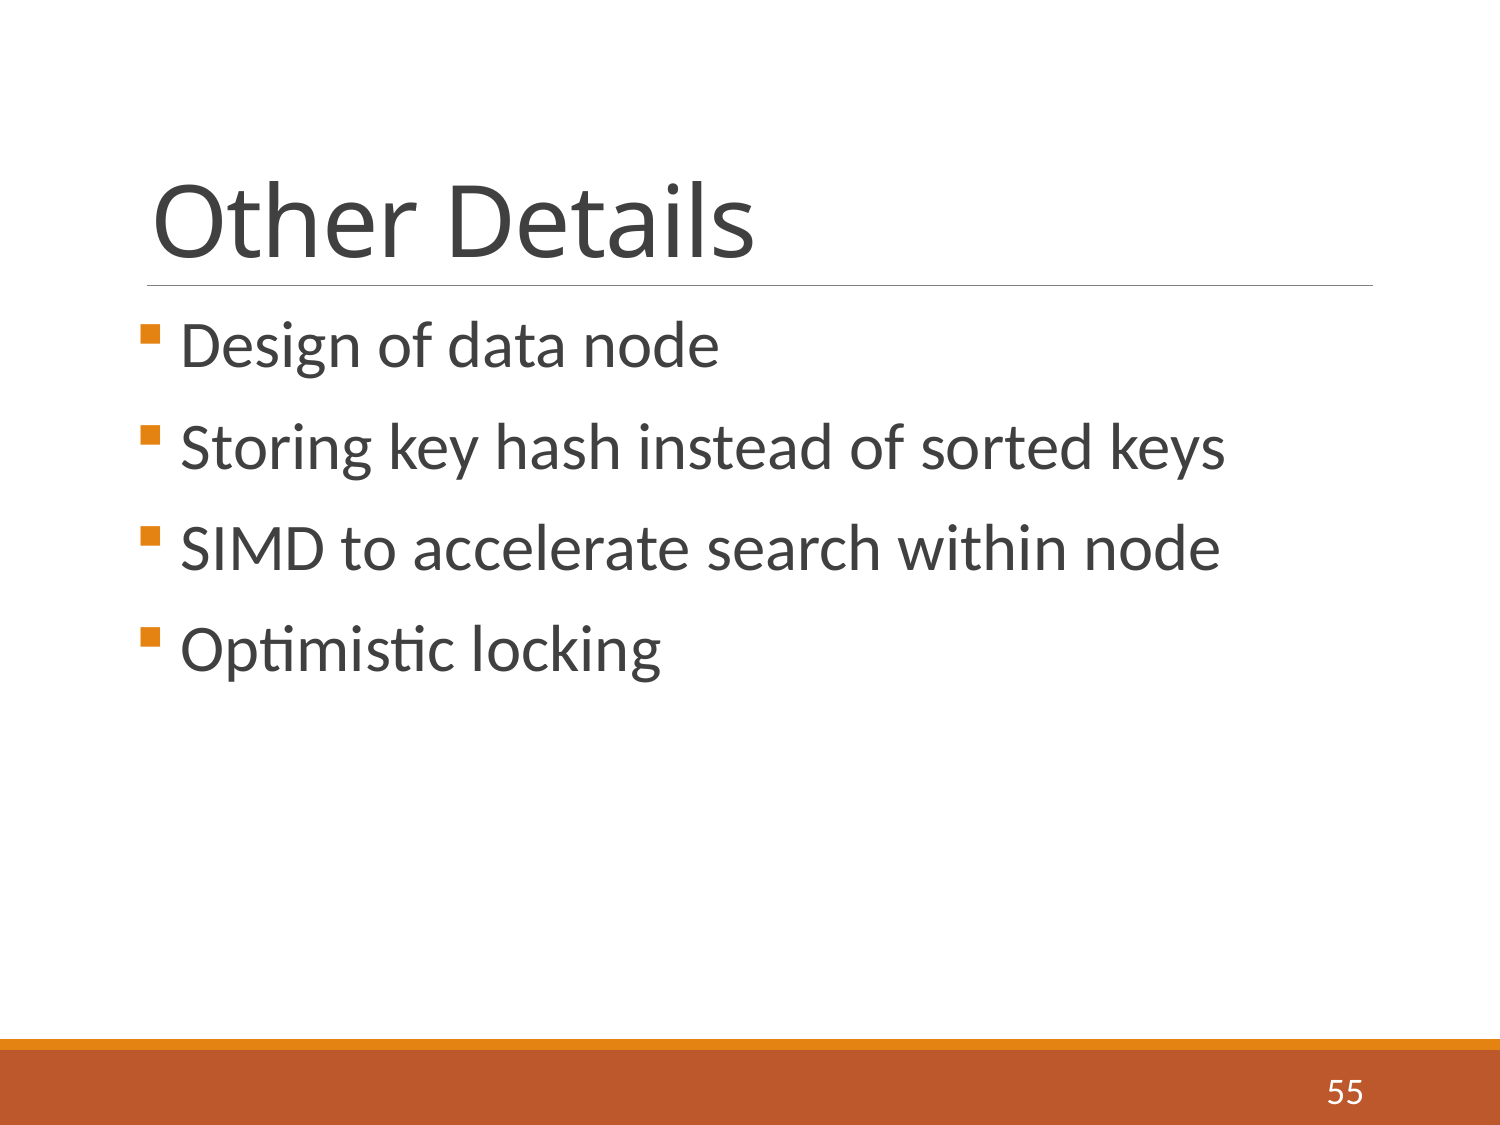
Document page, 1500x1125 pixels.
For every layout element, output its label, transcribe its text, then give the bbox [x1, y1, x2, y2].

list Design of data node Storing key hash instead of sorted keys SIMD to accelerate search within node Optimistic locking [135, 302, 1373, 963]
slide_number 55 [1218, 1059, 1380, 1120]
title Other Details [135, 47, 1373, 285]
